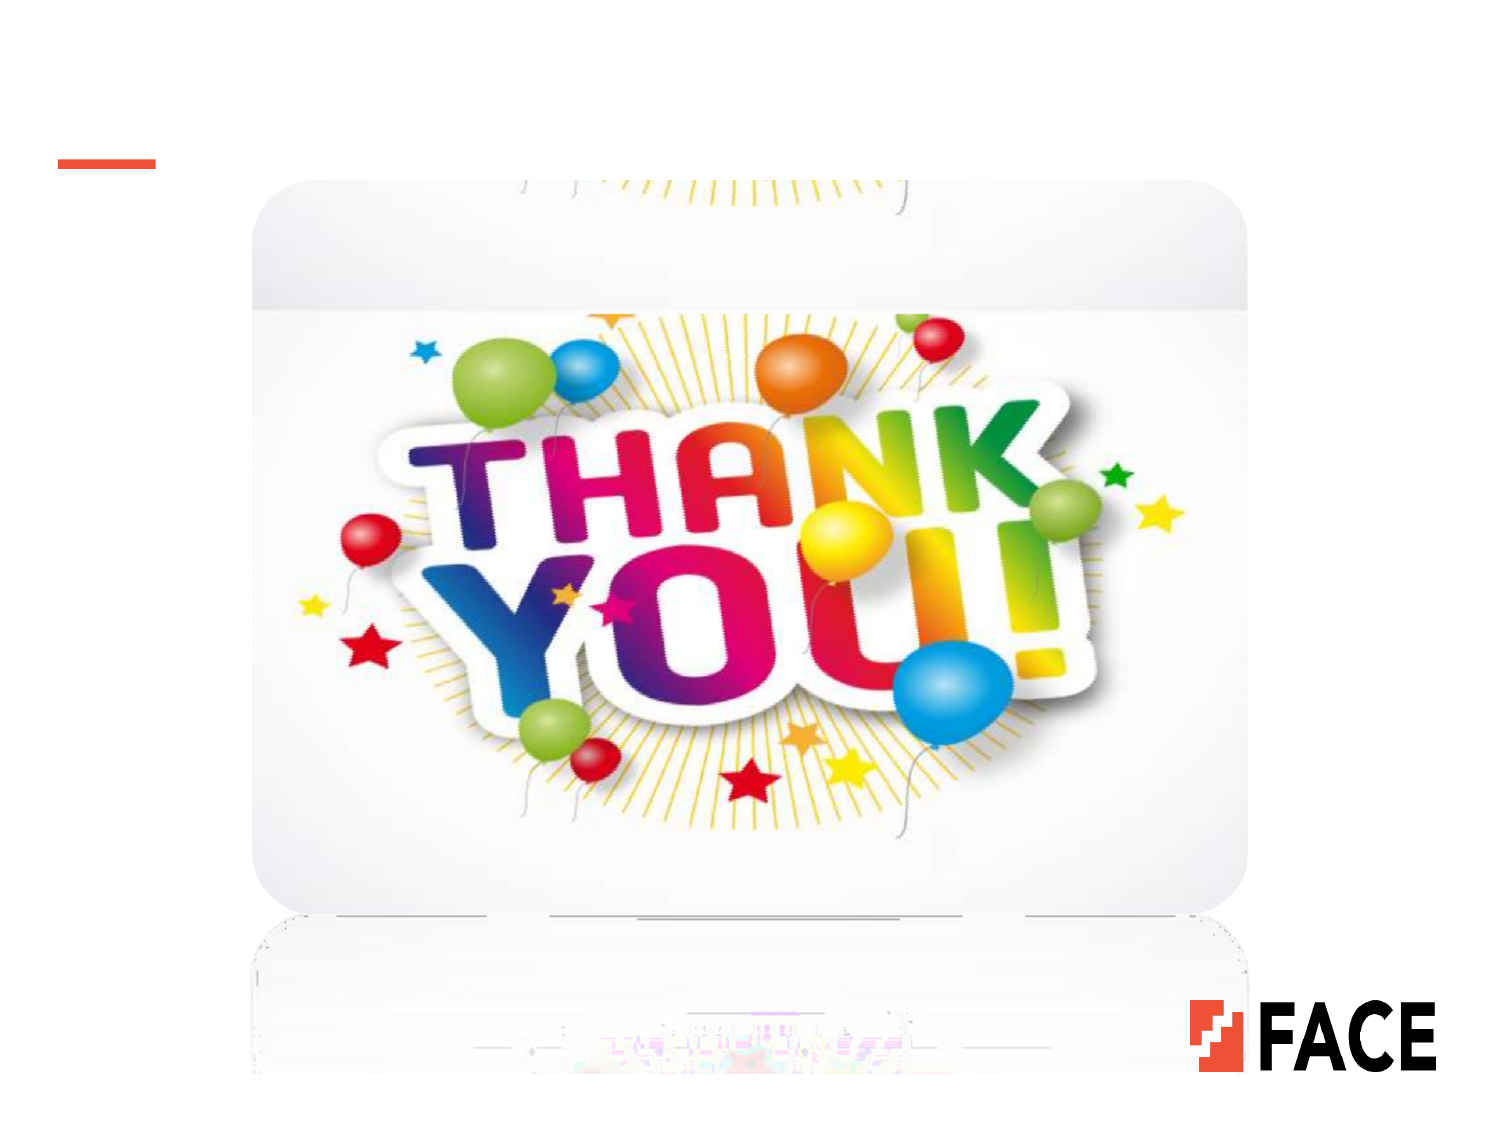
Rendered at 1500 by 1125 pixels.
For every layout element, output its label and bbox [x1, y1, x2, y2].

text_box [57, 158, 157, 170]
picture [1190, 1000, 1436, 1072]
text_box [249, 180, 1251, 1074]
